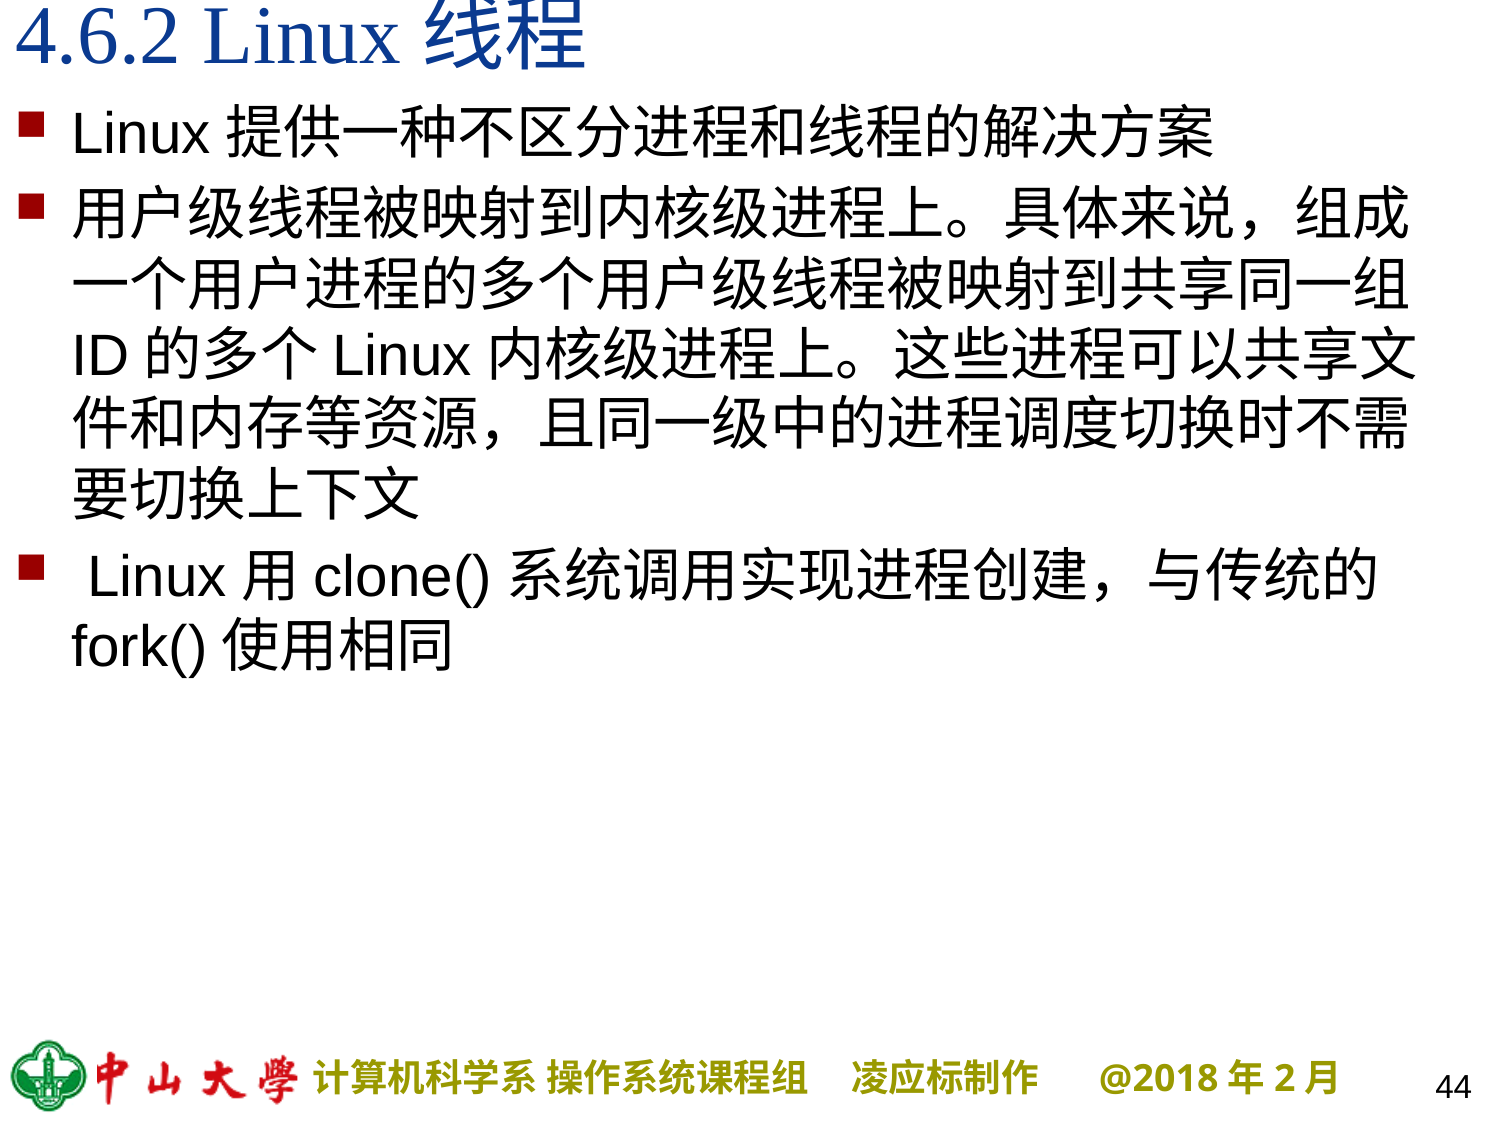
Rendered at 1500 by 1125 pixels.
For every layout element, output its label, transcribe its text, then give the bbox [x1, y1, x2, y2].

title 4.6.2 Linux线程 [0, 0, 1128, 87]
picture [0, 1037, 307, 1121]
slide_number 44 [1249, 1037, 1488, 1113]
list Linux提供一种不区分进程和线程的解决方案 用户级线程被映射到内核级进程上。具体来说，组成一个用户进程的多个用户级线程被映射到共享同一组ID的多个Linux内核级进程上。这些进程可以共享文件和内存等资源，且同一级中的进程调度切换时不需要切换上下文 Linux用clone()系统调用实现进程创建，与传统的fork()使用相同 [0, 87, 1463, 1025]
